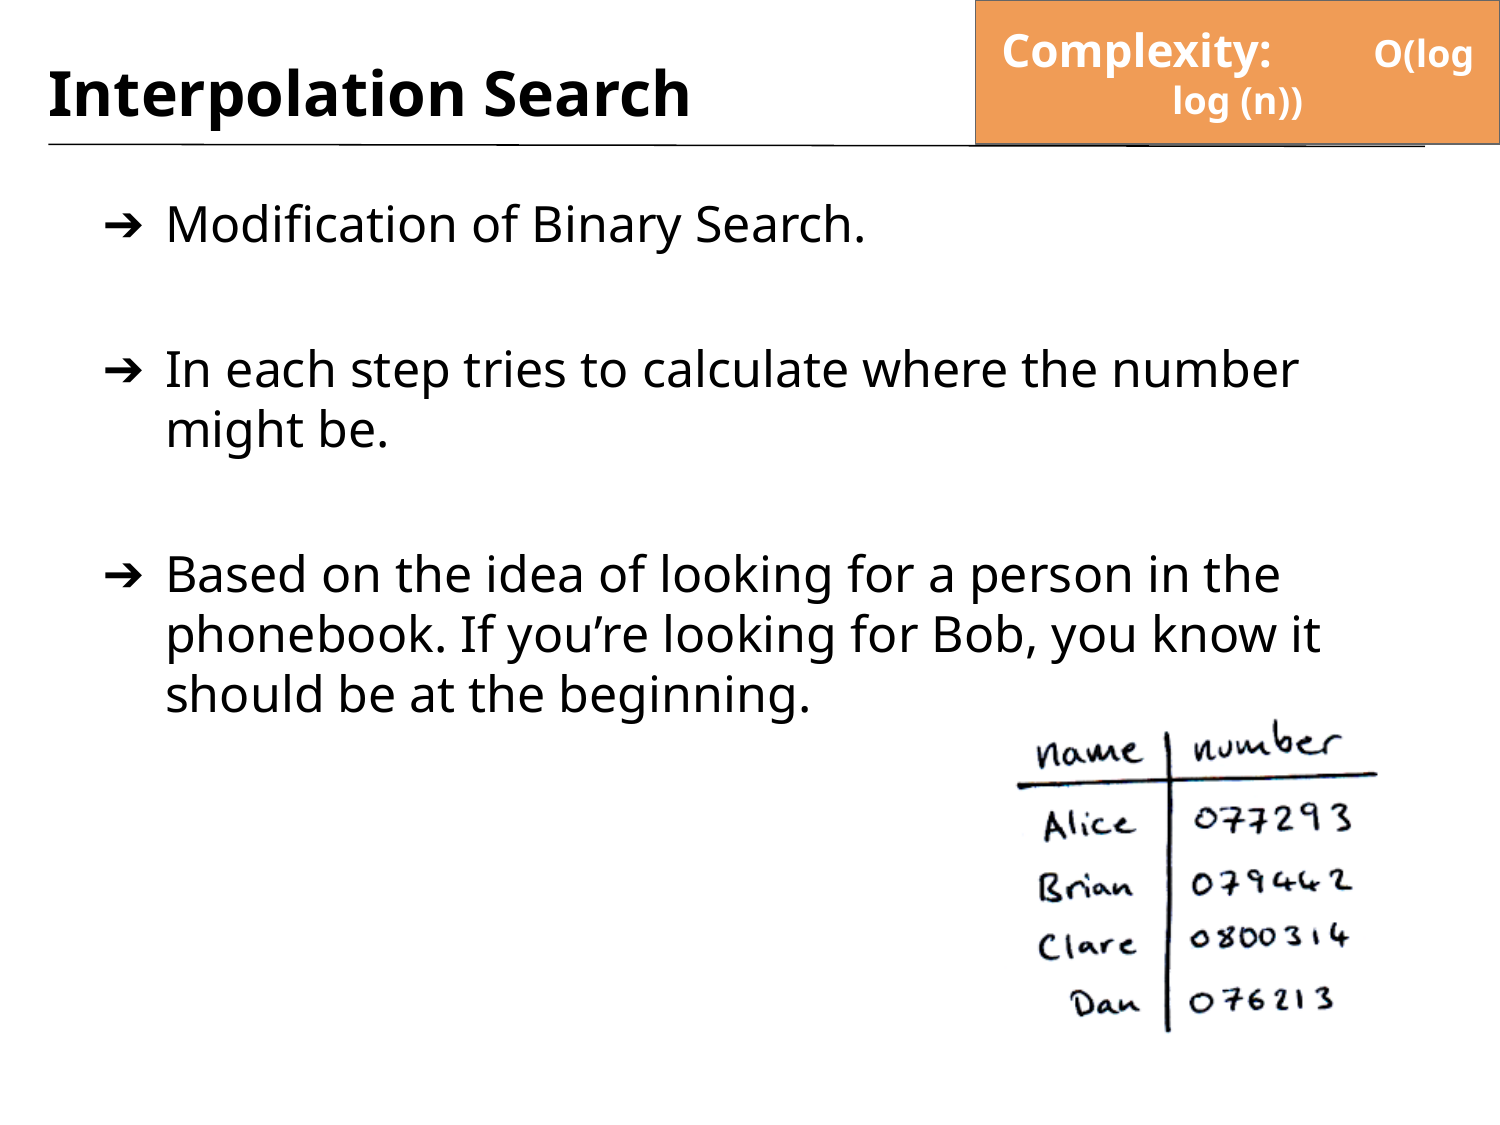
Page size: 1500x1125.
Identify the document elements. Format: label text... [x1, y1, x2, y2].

title Interpolation Search [33, 32, 975, 145]
list Modification of Binary Search. In each step tries to calculate where the number might be. Based on the idea of looking for a person in the phonebook. If you’re looking for Bob, you know it should be at the beginning. [75, 177, 1425, 641]
text_box Complexity: O(log log (n)) [975, 0, 1500, 145]
picture [1001, 712, 1384, 1037]
